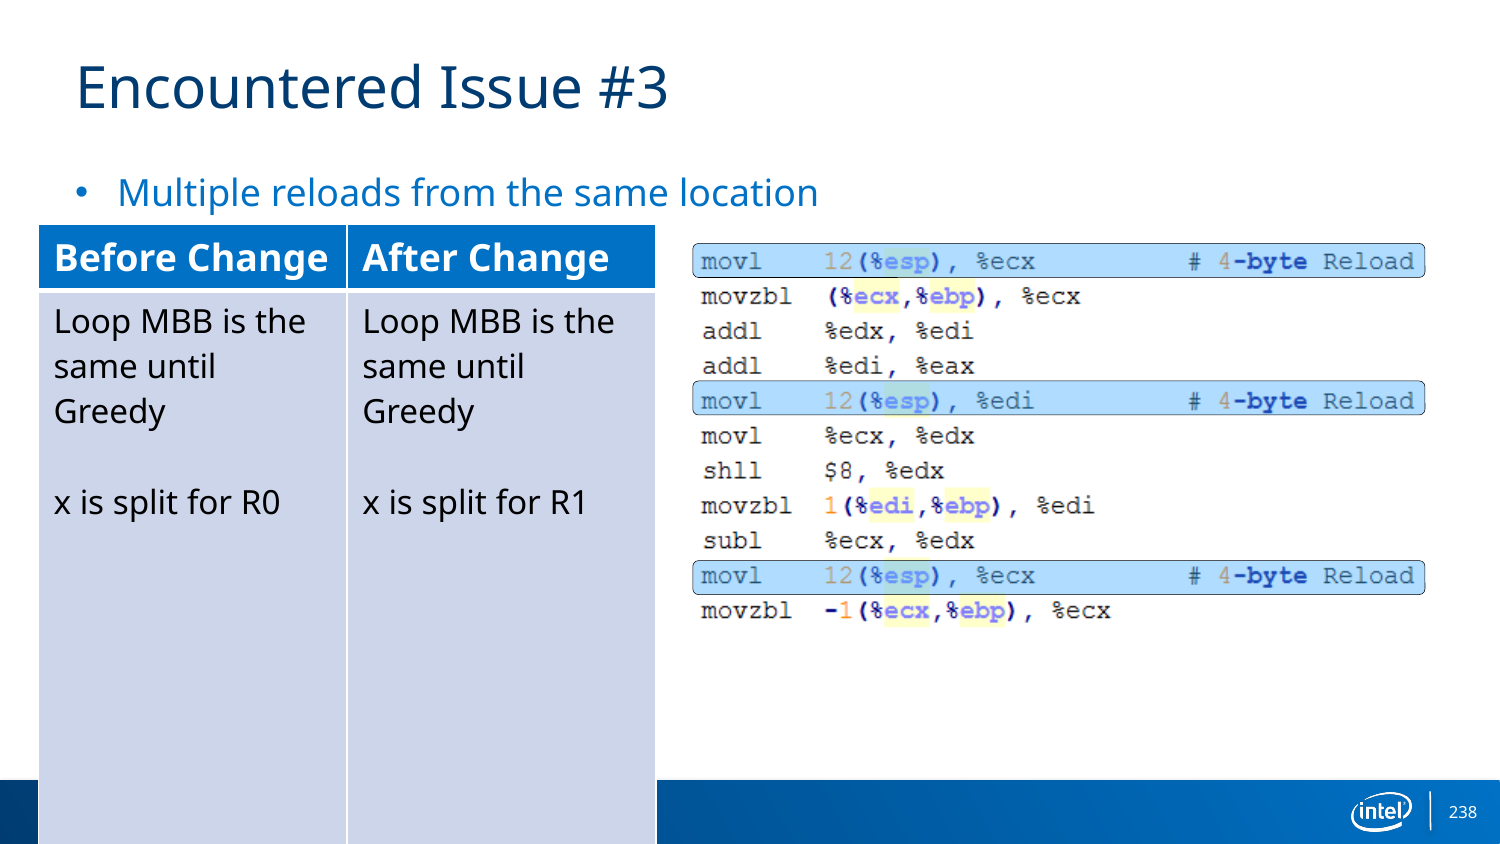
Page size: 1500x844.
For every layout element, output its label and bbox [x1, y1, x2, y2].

table_cell [39, 293, 346, 844]
list [75, 168, 1425, 732]
picture [692, 248, 1426, 629]
table_cell [348, 293, 655, 844]
table_header [348, 225, 655, 288]
text_box [693, 243, 1425, 248]
table_header [39, 225, 346, 288]
slide_number [1127, 791, 1478, 837]
title [75, 50, 1425, 160]
